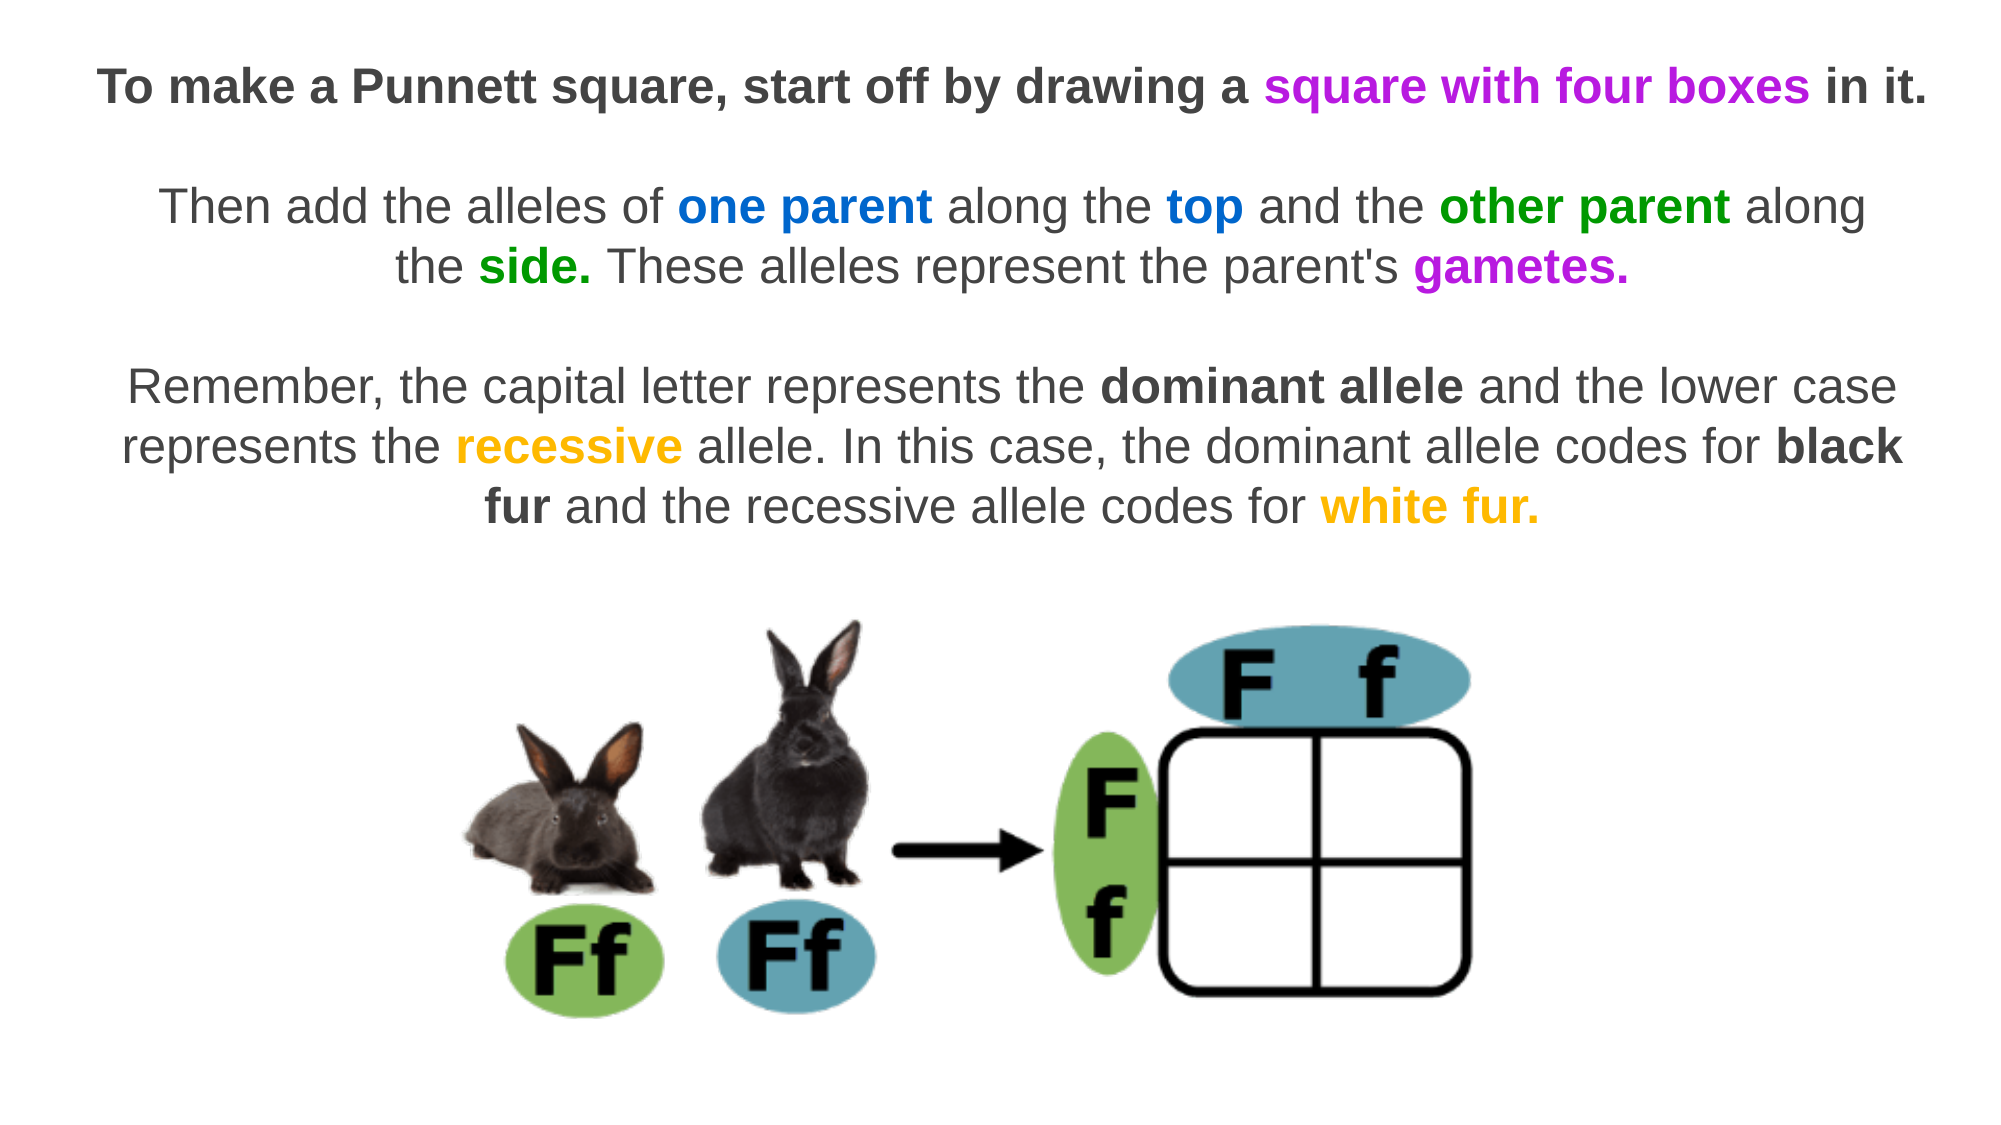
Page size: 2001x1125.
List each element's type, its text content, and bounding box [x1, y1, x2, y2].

text_box To make a Punnett square, start off by drawing a square with four boxes in it. Then add the alleles of one parent along the top and the other parent along the side. These alleles represent the parent's gametes. Remember, the capital letter represents the dominant allele and the lower case represents the recessive allele. In this case, the dominant allele codes for black fur and the recessive allele codes for white fur. [77, 46, 1948, 542]
picture [446, 616, 1488, 1023]
